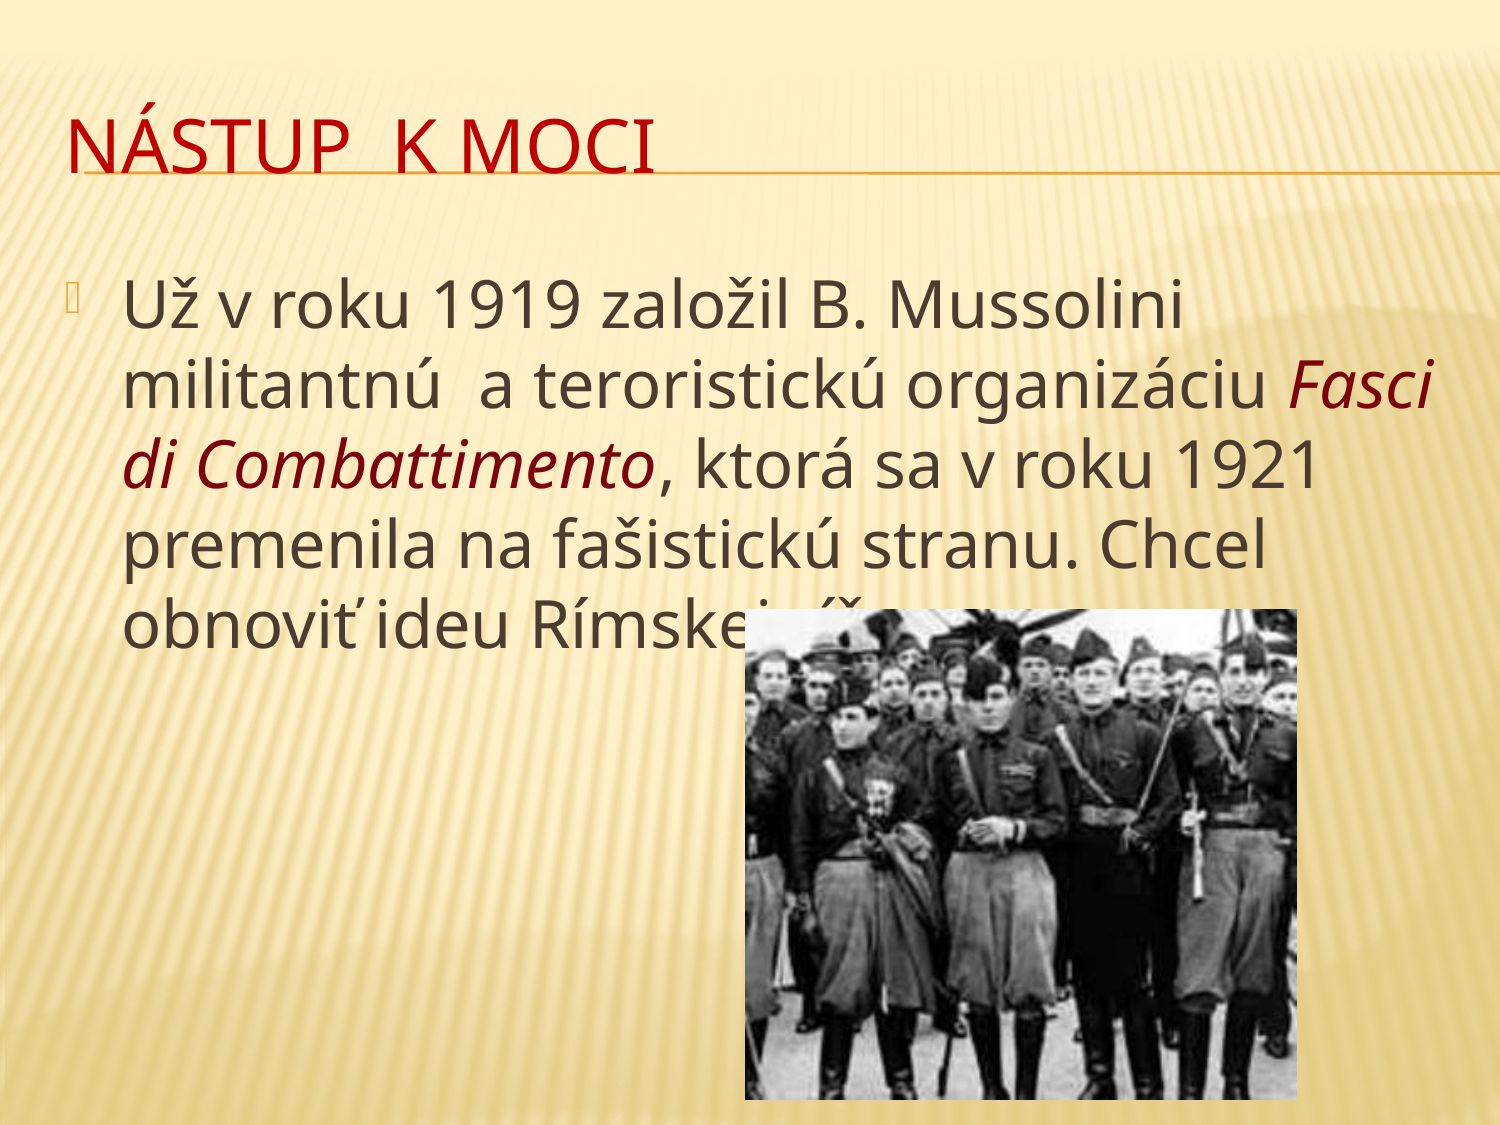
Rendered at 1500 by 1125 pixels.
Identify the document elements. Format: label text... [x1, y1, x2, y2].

title Nástup k moci [50, 75, 1475, 213]
picture [745, 609, 1297, 1100]
list Už v roku 1919 založil B. Mussolini militantnú a teroristickú organizáciu Fasci di Combattimento, ktorá sa v roku 1921 premenila na fašistickú stranu. Chcel obnoviť ideu Rímskej ríše [50, 254, 1475, 998]
